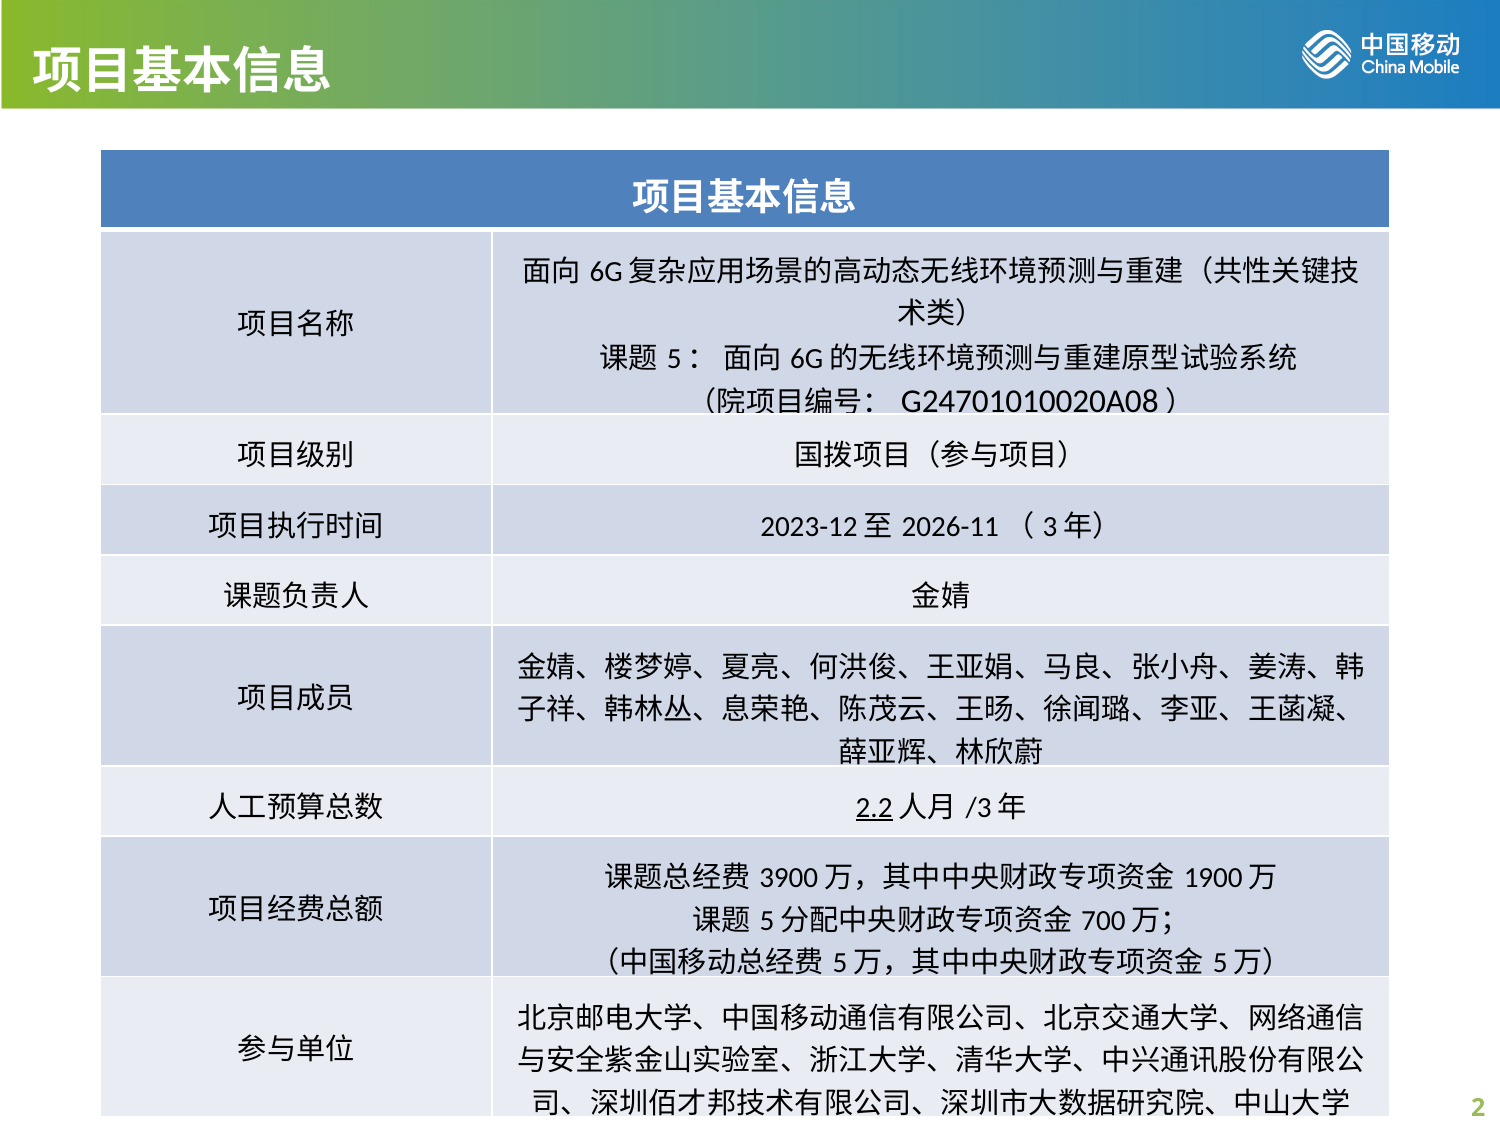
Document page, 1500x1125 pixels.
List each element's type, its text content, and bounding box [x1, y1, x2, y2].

table_cell 项目执行时间 [101, 485, 491, 554]
table_cell 2.2人月/3年 [493, 767, 1389, 835]
table_cell 参与单位 [101, 977, 491, 1116]
table_cell 人工预算总数 [101, 767, 491, 835]
text_box 项目基本信息 [17, 1, 348, 106]
table_cell 金婧、楼梦婷、夏亮、何洪俊、王亚娟、马良、张小舟、姜涛、韩子祥、韩林丛、息荣艳、陈茂云、王旸、徐闻璐、李亚、王菡凝、薛亚辉、林欣蔚 [493, 626, 1389, 765]
picture [0, 0, 1500, 1125]
table_cell 课题负责人 [101, 556, 491, 624]
table_cell 北京邮电大学、中国移动通信有限公司、北京交通大学、网络通信与安全紫金山实验室、浙江大学、清华大学、中兴通讯股份有限公司、深圳佰才邦技术有限公司、深圳市大数据研究院、中山大学 [493, 977, 1389, 1116]
table_cell 项目成员 [101, 626, 491, 765]
table_cell 2023-12至2026-11（3年） [493, 485, 1389, 554]
table_cell 金婧 [493, 556, 1389, 624]
table_header 项目基本信息 [101, 150, 1389, 227]
table_cell 项目级别 [101, 415, 491, 484]
table_cell 课题总经费3900万，其中中央财政专项资金1900万 课题5分配中央财政专项资金700万； （中国移动总经费5万，其中中央财政专项资金5万） [493, 837, 1389, 976]
table_cell 面向6G复杂应用场景的高动态无线环境预测与重建（共性关键技术类） 课题5： 面向6G的无线环境预测与重建原型试验系统 （院项目编号：G24701010020A08） [493, 232, 1389, 413]
table_cell 国拨项目（参与项目） [493, 415, 1389, 484]
table_cell 项目名称 [101, 232, 491, 413]
table_cell 项目经费总额 [101, 837, 491, 976]
